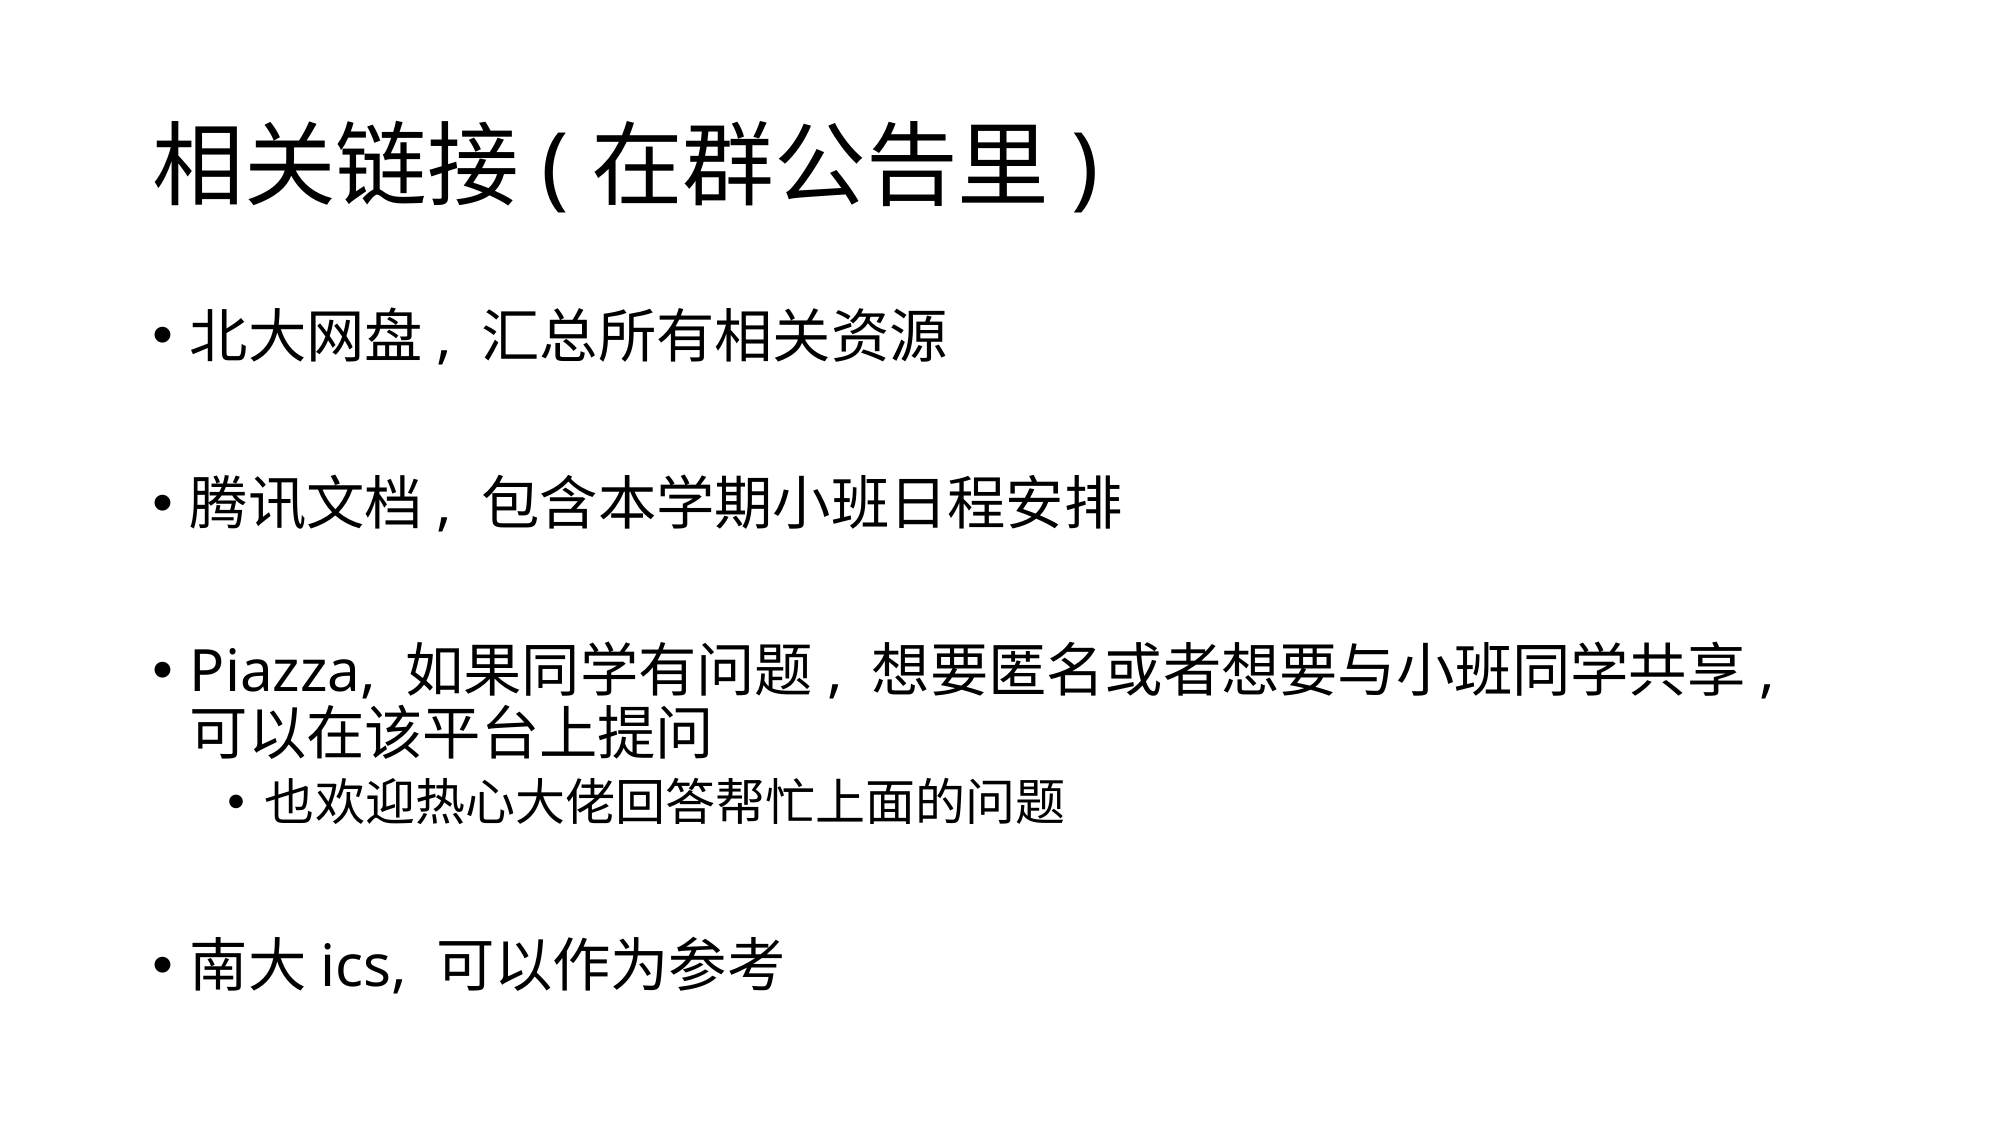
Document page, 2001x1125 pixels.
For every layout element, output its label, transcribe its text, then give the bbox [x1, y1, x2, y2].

list 北大网盘, 汇总所有相关资源 腾讯文档, 包含本学期小班日程安排 Piazza, 如果同学有问题, 想要匿名或者想要与小班同学共享, 可以在该平台上提问 也欢迎热心大佬回答帮忙上面的问题 南大ics, 可以作为参考 [137, 299, 1863, 1014]
title 相关链接(在群公告里) [137, 59, 1863, 278]
